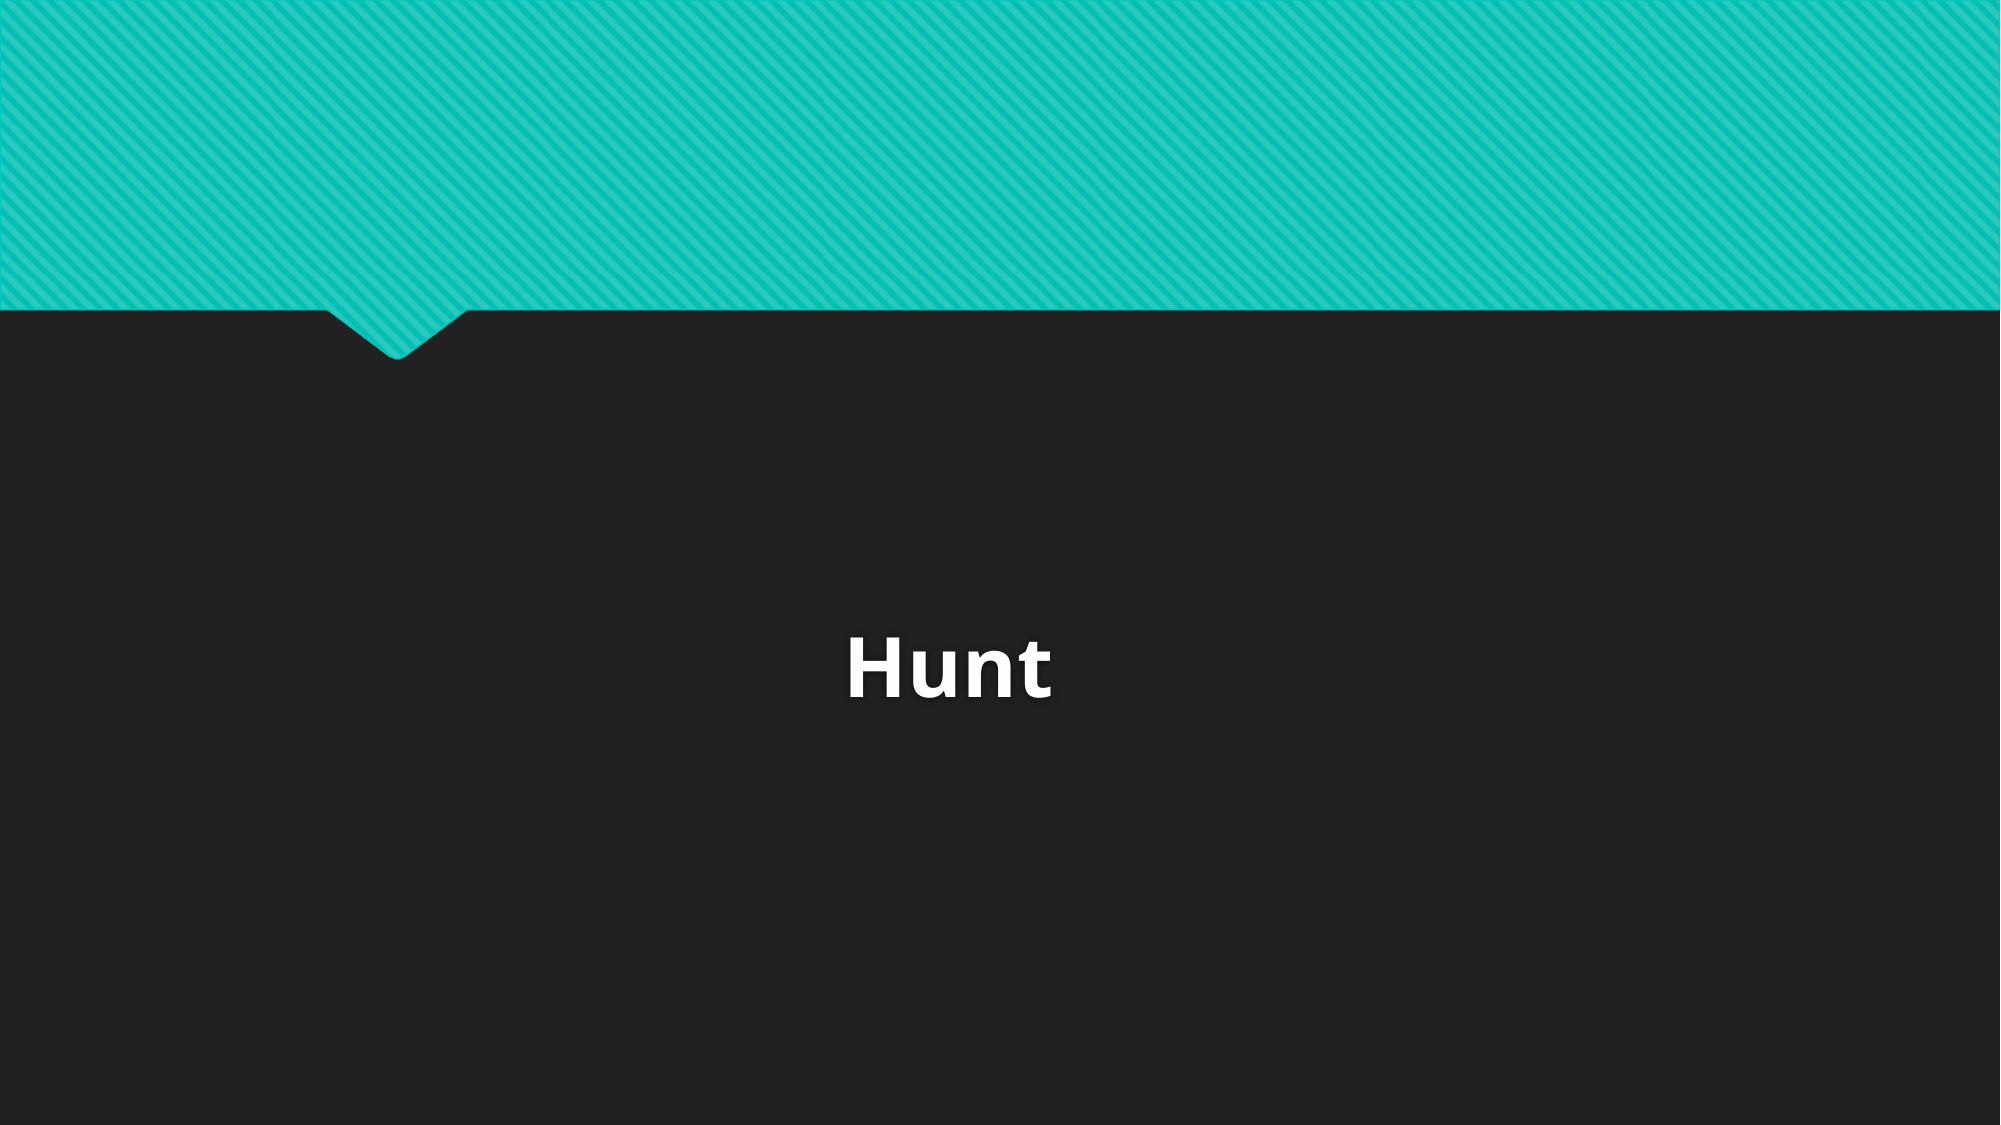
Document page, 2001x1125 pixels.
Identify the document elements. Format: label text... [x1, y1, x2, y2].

title Hunt [132, 562, 1868, 722]
